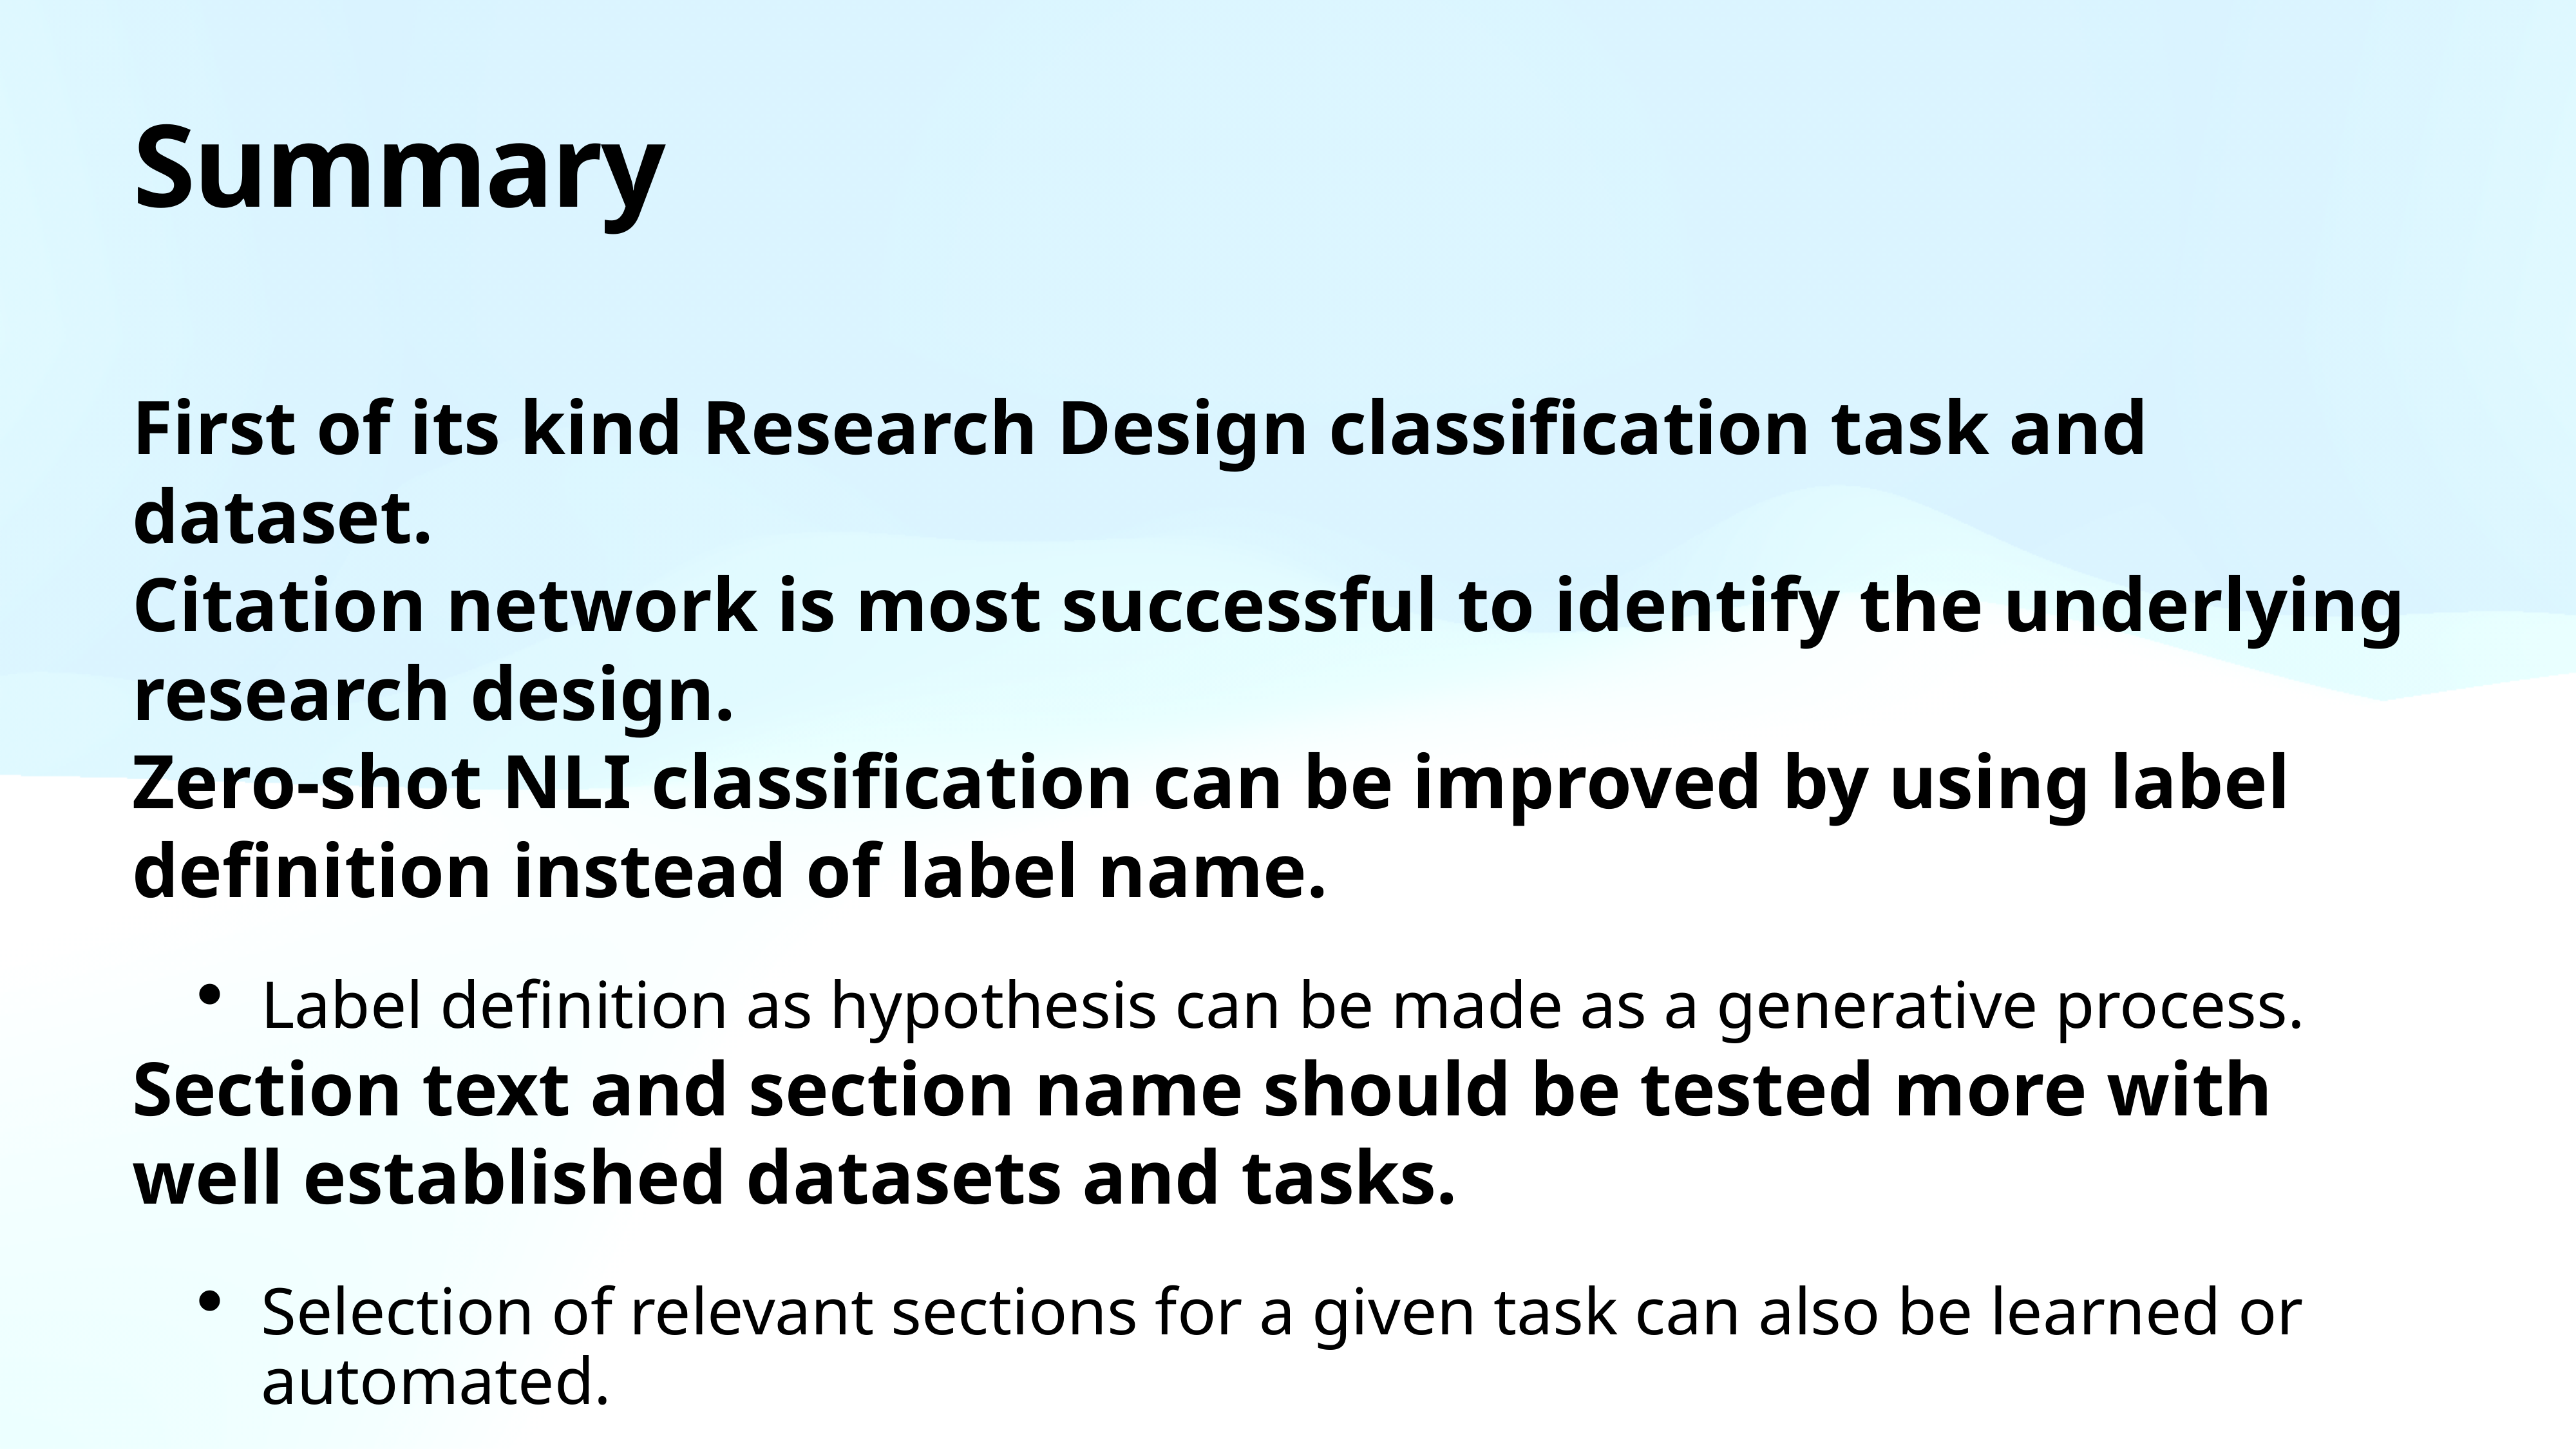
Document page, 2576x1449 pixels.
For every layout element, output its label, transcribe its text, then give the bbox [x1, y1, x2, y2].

list First of its kind Research Design classification task and dataset. Citation network is most successful to identify the underlying research design. Zero-shot NLI classification can be improved by using label definition instead of label name. Label definition as hypothesis can be made as a generative process. Section text and section name should be tested more with well established datasets and tasks. Selection of relevant sections for a given task can also be learned or automated. [127, 375, 2449, 1321]
title Summary [127, 113, 2449, 266]
picture [0, 0, 2576, 1449]
